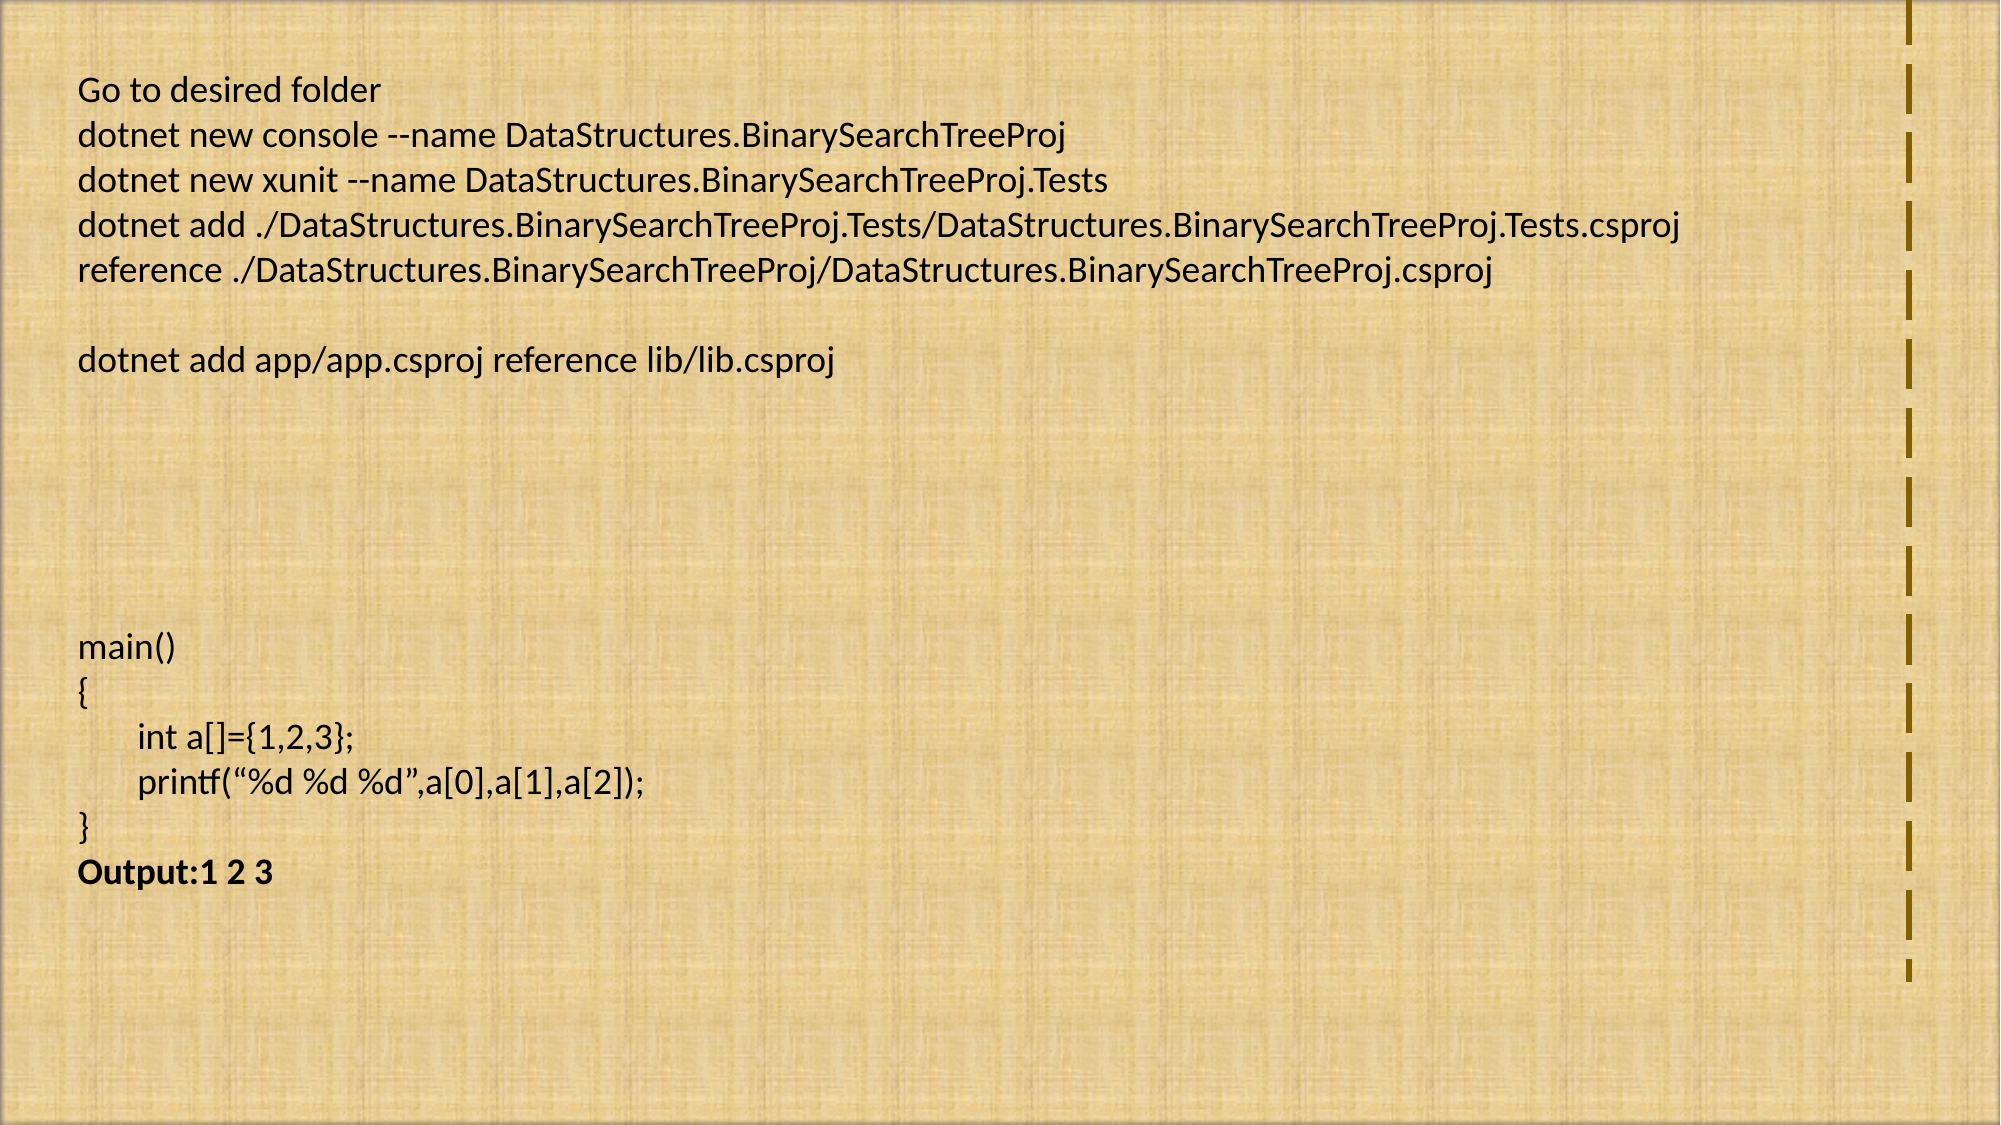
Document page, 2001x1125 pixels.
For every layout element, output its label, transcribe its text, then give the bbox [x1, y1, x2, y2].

text_box Go to desired folder dotnet new console --name DataStructures.BinarySearchTreeProj dotnet new xunit --name DataStructures.BinarySearchTreeProj.Tests dotnet add ./DataStructures.BinarySearchTreeProj.Tests/DataStructures.BinarySearchTreeProj.Tests.csproj reference ./DataStructures.BinarySearchTreeProj/DataStructures.BinarySearchTreeProj.csproj dotnet add app/app.csproj reference lib/lib.csproj [62, 57, 1882, 432]
text_box main() { int a[]={1,2,3}; printf(“%d %d %d”,a[0],a[1],a[2]); } Output:1 2 3 [62, 614, 986, 900]
text_box [4, 4, 1997, 1119]
